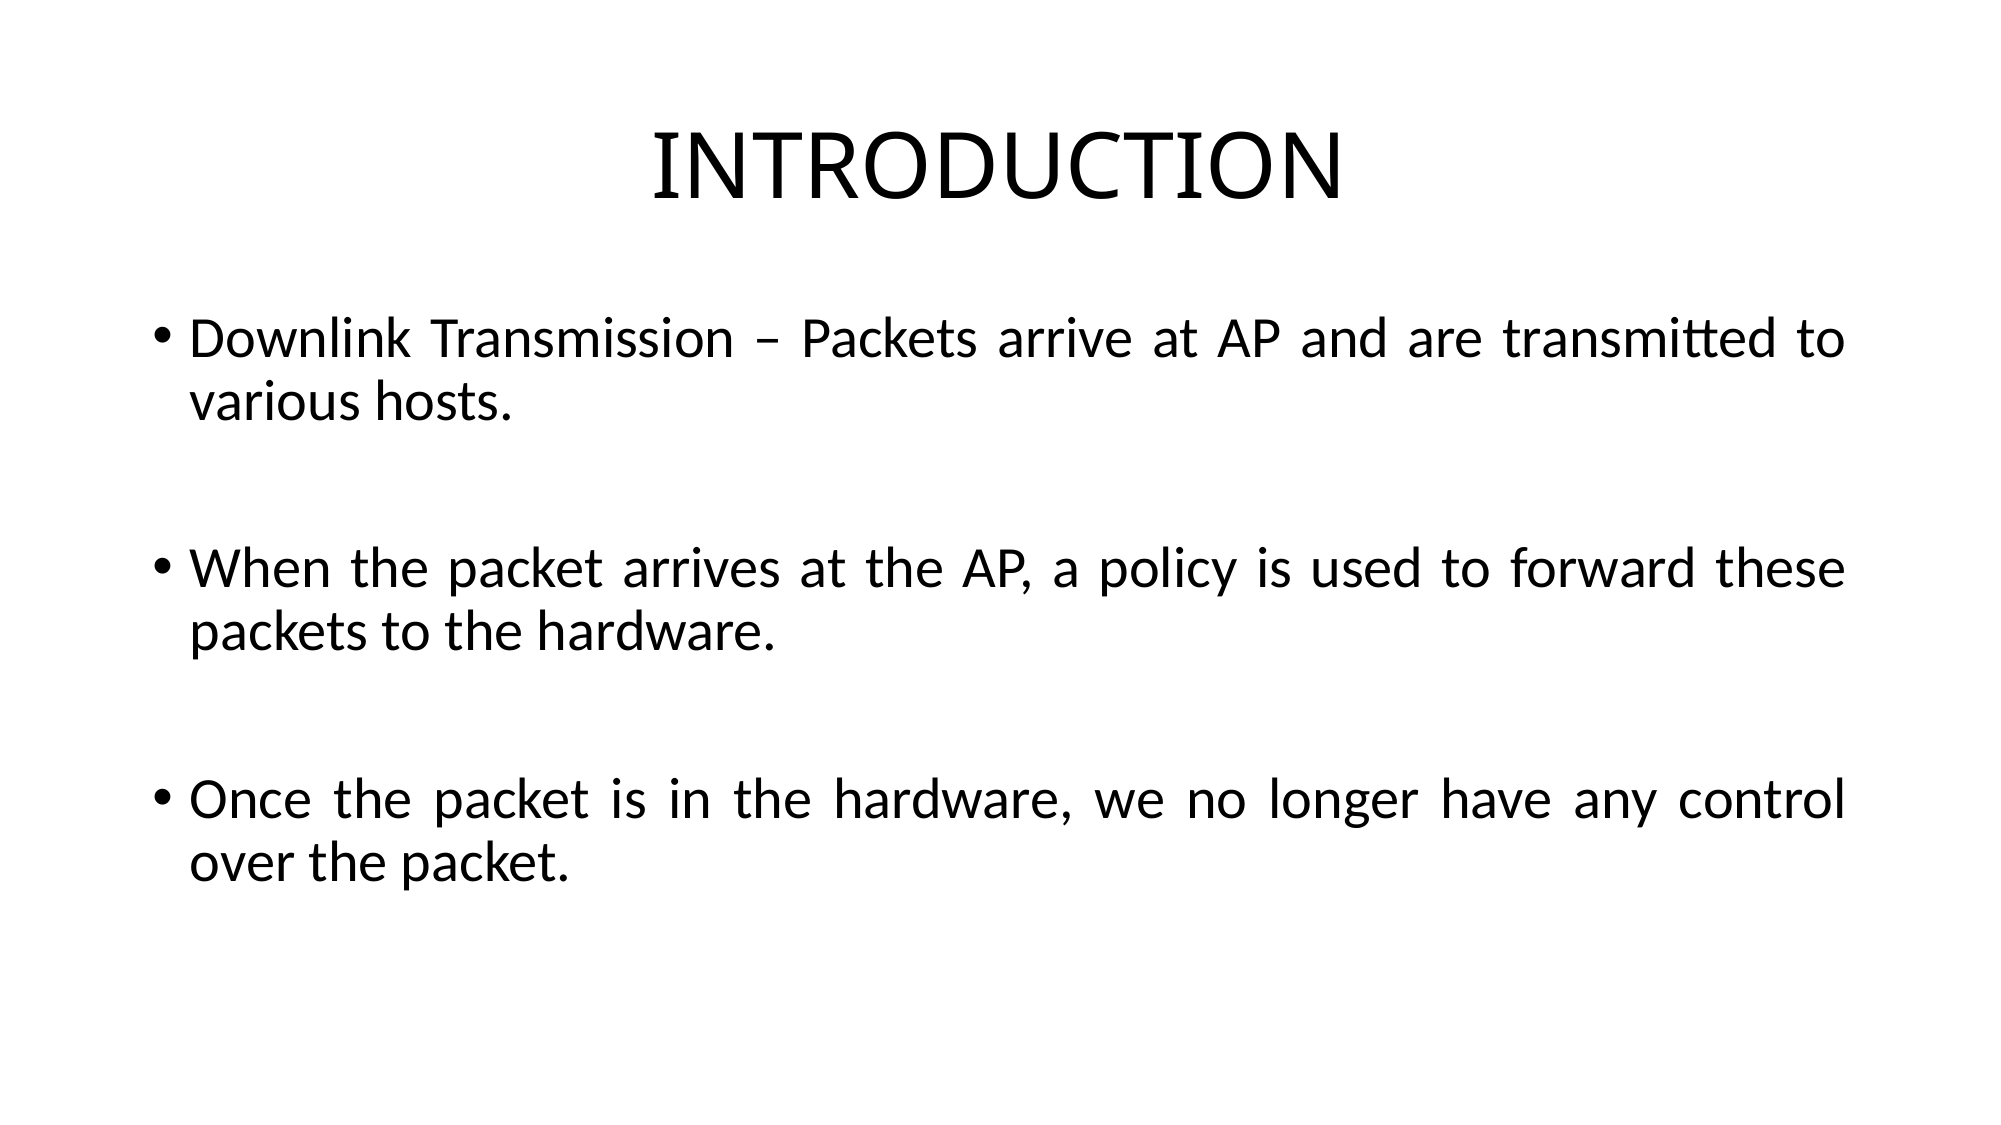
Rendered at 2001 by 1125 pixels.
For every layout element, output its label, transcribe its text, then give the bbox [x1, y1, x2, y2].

title INTRODUCTION [137, 59, 1863, 278]
list Downlink Transmission – Packets arrive at AP and are transmitted to various hosts. When the packet arrives at the AP, a policy is used to forward these packets to the hardware. Once the packet is in the hardware, we no longer have any control over the packet. [137, 299, 1863, 1014]
